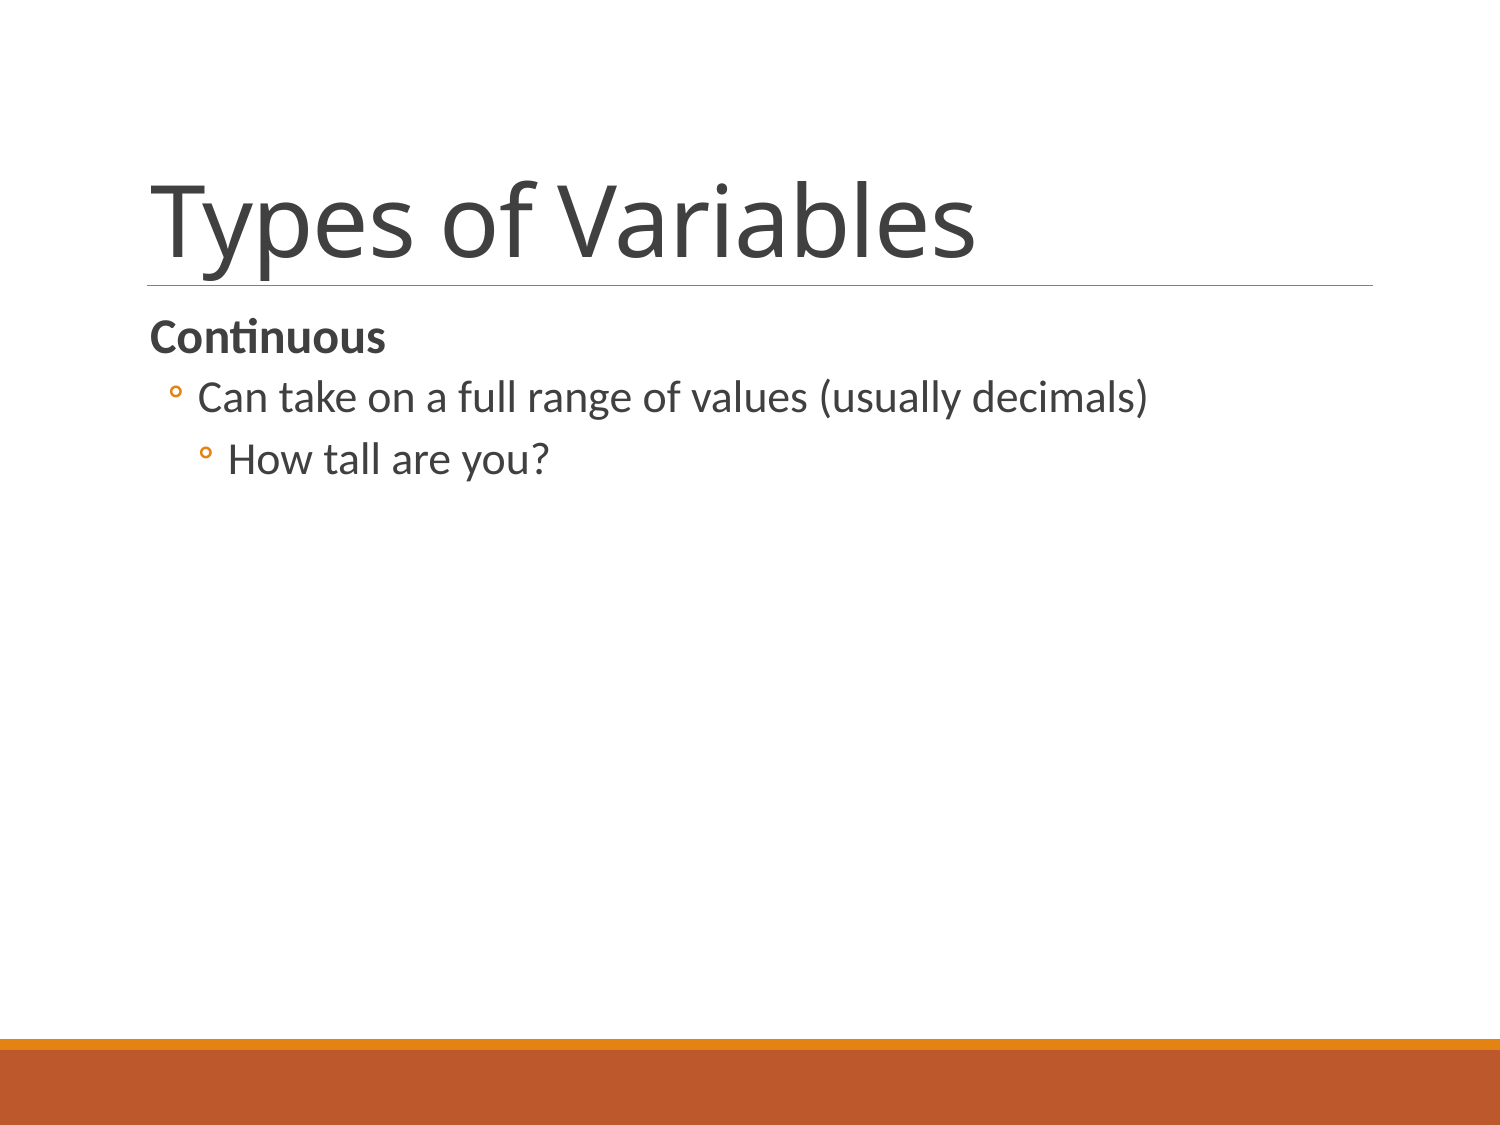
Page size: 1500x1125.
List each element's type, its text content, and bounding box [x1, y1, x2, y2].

list Continuous Can take on a full range of values (usually decimals) How tall are you? [135, 302, 1373, 963]
title Types of Variables [135, 47, 1373, 285]
